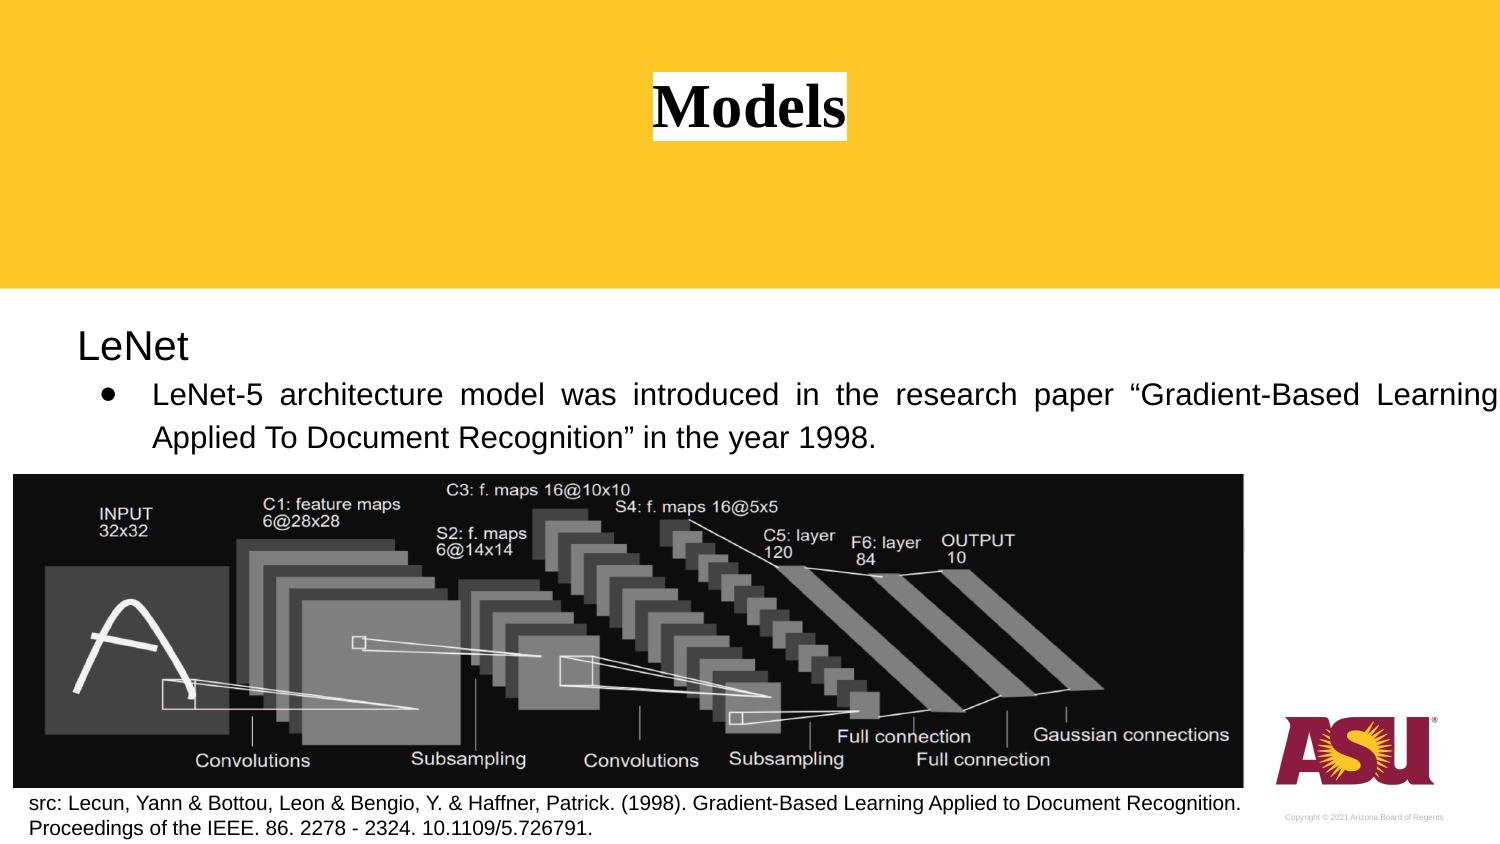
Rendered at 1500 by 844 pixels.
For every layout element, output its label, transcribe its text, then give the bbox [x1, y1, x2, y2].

text_box src: Lecun, Yann & Bottou, Leon & Bengio, Y. & Haffner, Patrick. (1998). Gradient-Based Learning Applied to Document Recognition. Proceedings of the IEEE. 86. 2278 - 2324. 10.1109/5.726791. [13, 774, 1376, 844]
text_box LeNet LeNet-5 architecture model was introduced in the research paper “Gradient-Based Learning Applied To Document Recognition” in the year 1998. [62, 295, 1500, 657]
title Models [51, 49, 1449, 144]
picture [13, 474, 1447, 818]
